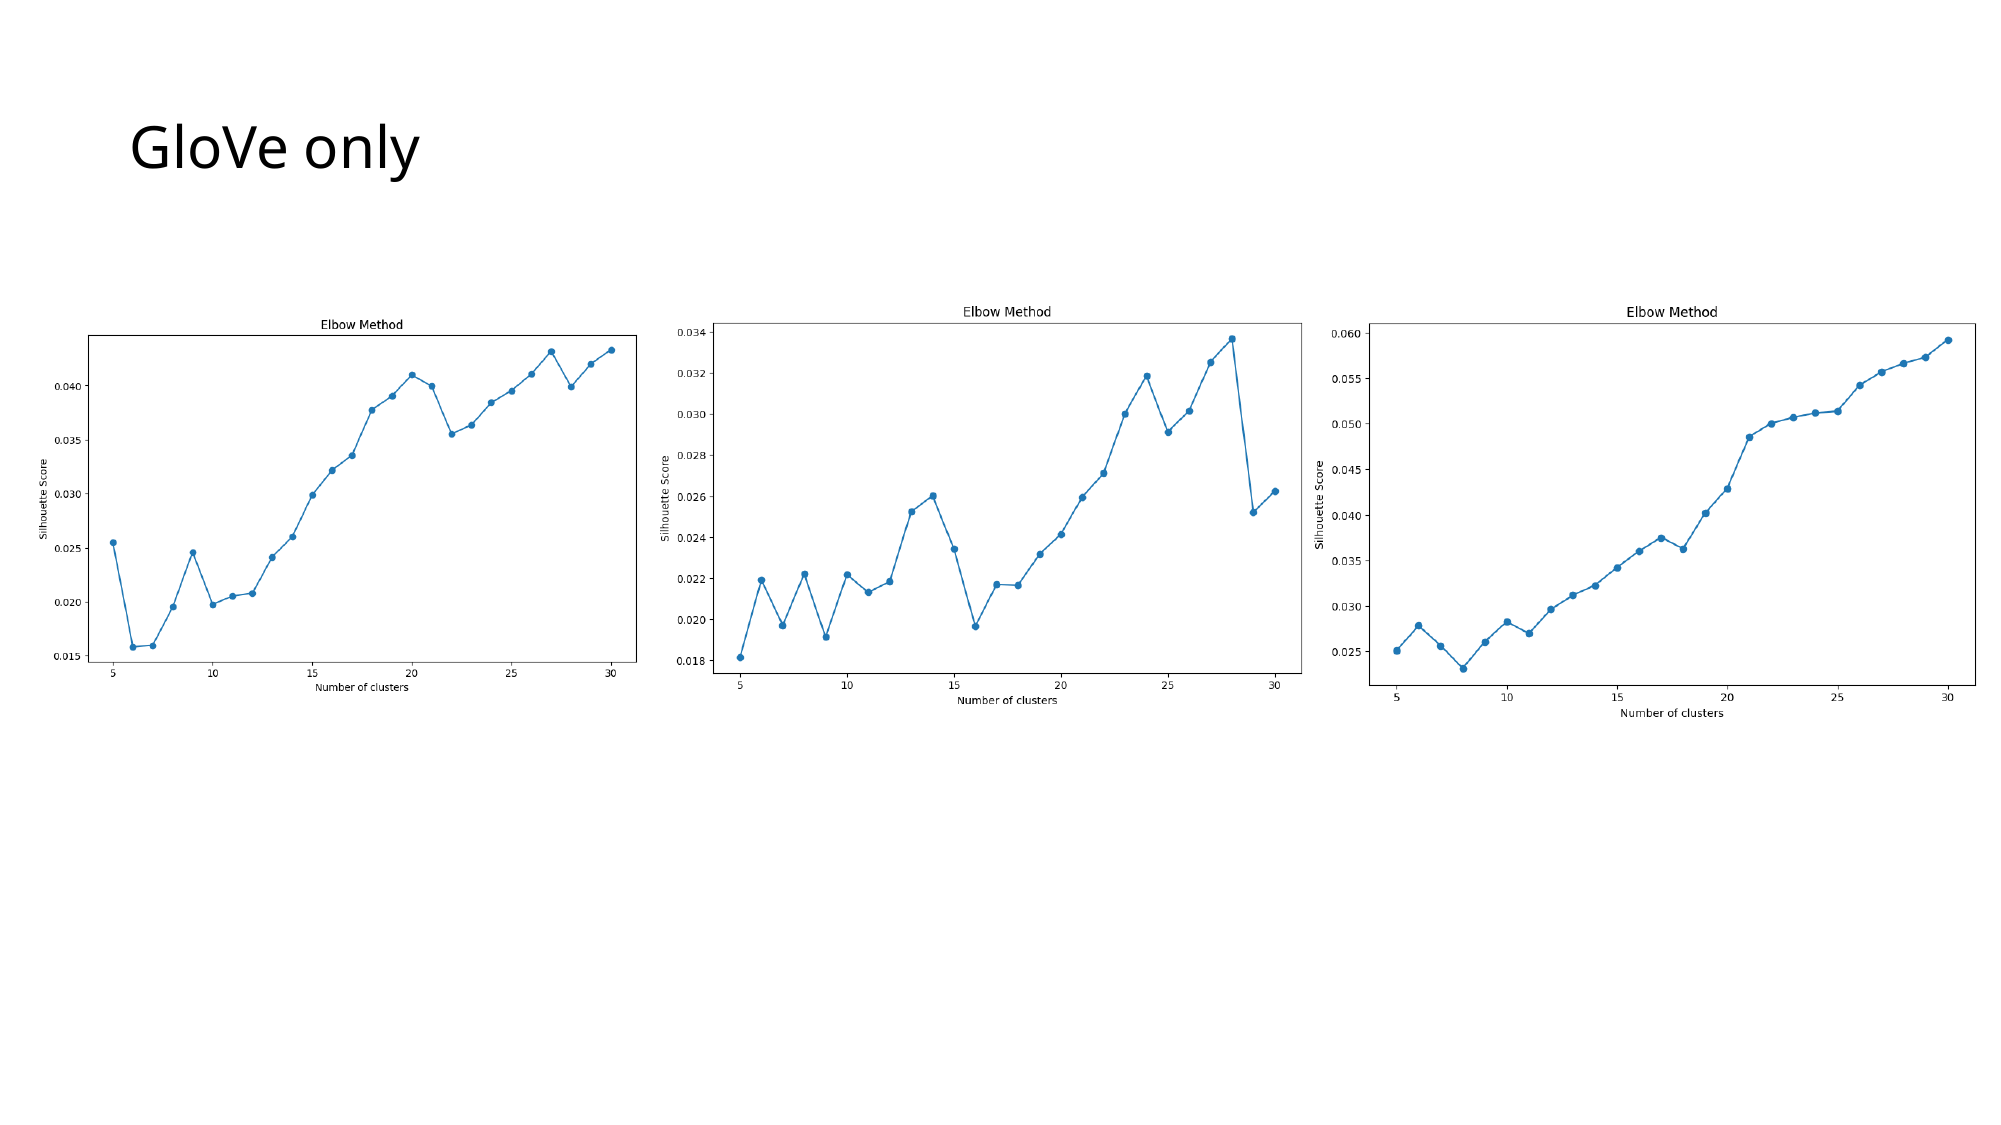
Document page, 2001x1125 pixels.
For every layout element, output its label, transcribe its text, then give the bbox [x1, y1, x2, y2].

text_box GloVe only [114, 102, 521, 188]
picture [32, 312, 643, 699]
picture [653, 298, 1982, 726]
